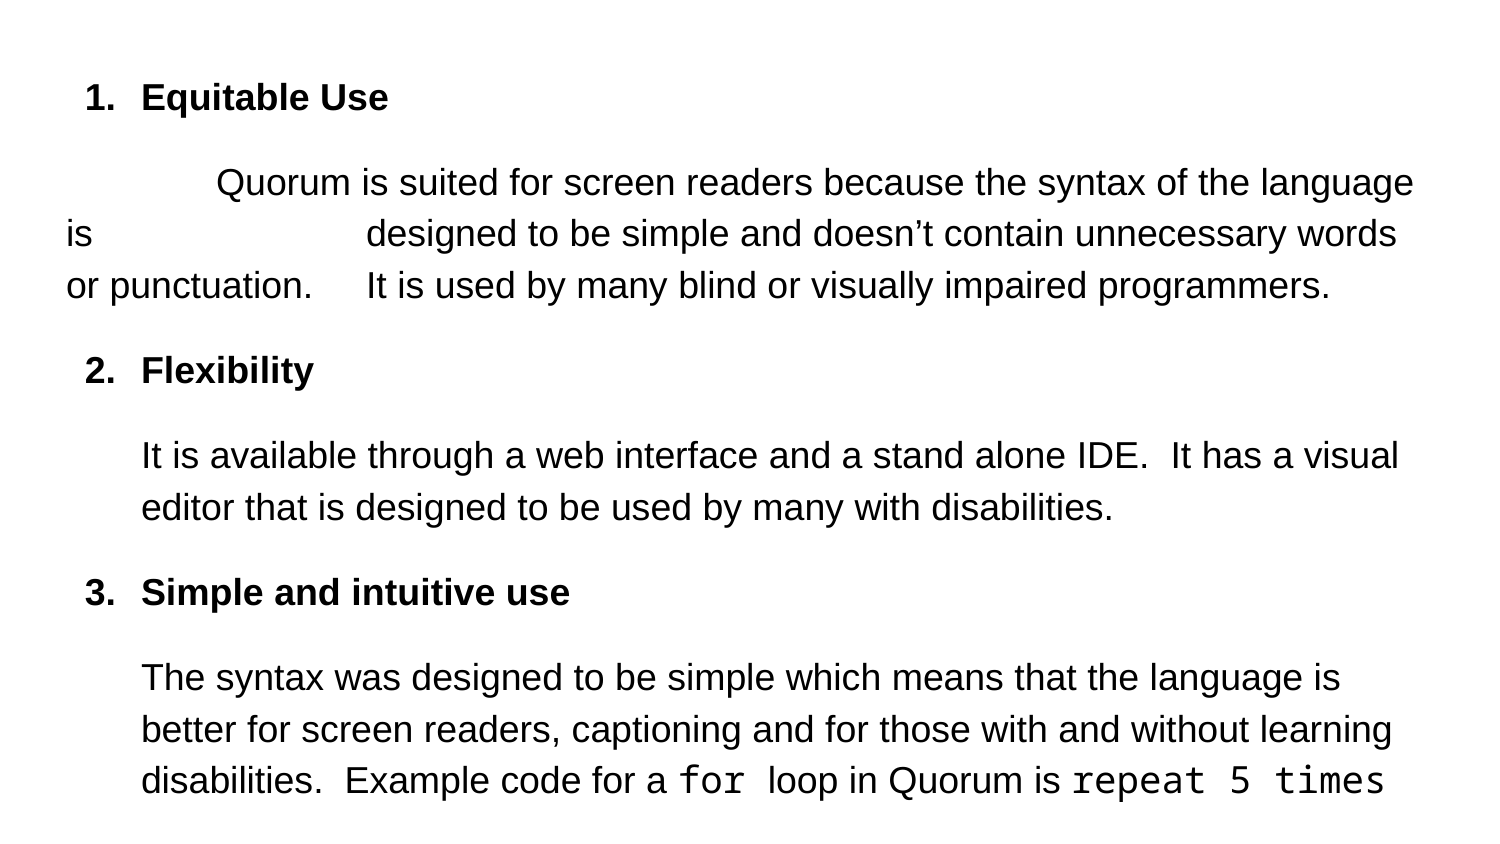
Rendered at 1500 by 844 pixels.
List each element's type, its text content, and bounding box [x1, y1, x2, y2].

list Equitable Use Quorum is suited for screen readers because the syntax of the language is designed to be simple and doesn’t contain unnecessary words or punctuation. It is used by many blind or visually impaired programmers. Flexibility It is available through a web interface and a stand alone IDE. It has a visual editor that is designed to be used by many with disabilities. Simple and intuitive use The syntax was designed to be simple which means that the language is better for screen readers, captioning and for those with and without learning disabilities. Example code for a for loop in Quorum is repeat 5 times [51, 50, 1449, 818]
